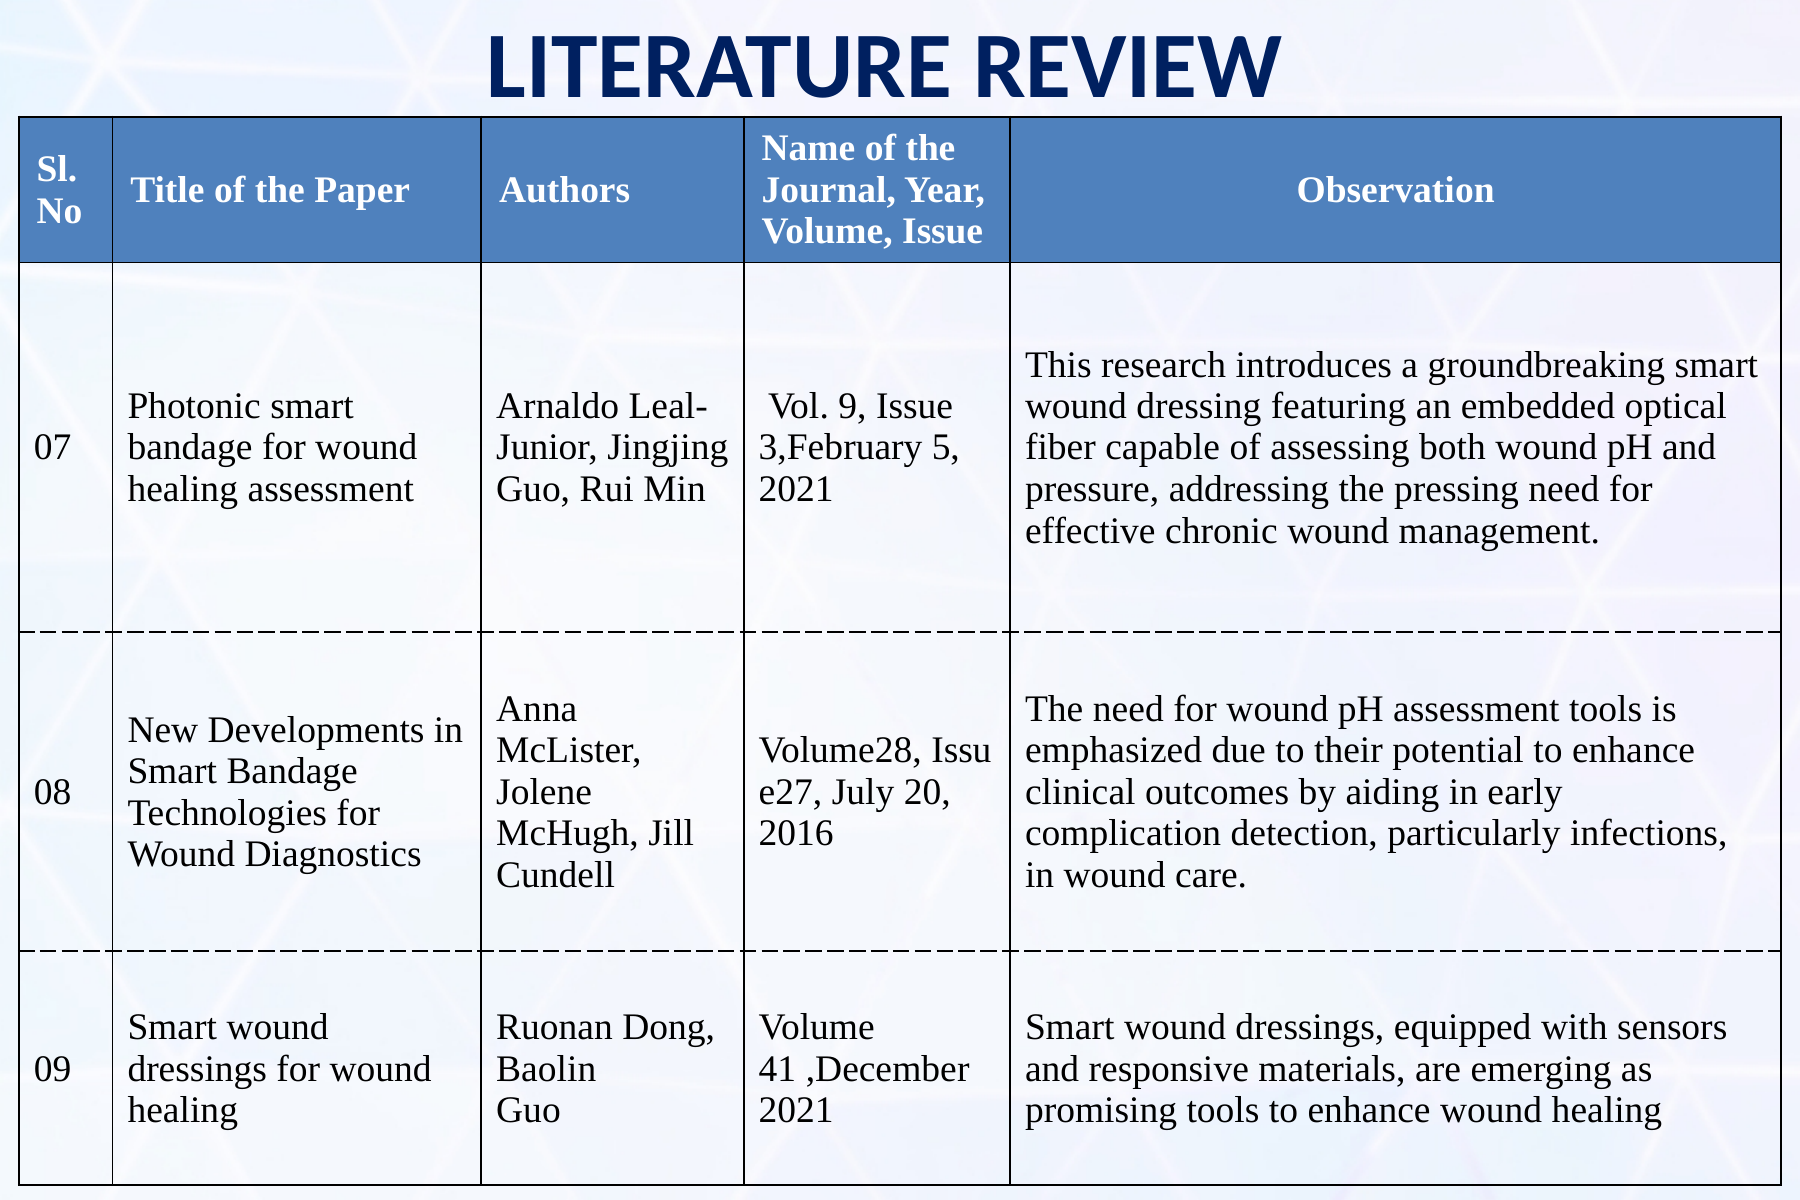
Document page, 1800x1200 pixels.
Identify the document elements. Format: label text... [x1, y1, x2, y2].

table_cell Volume 41 ,December 2021 [745, 951, 1009, 1184]
table_cell 07 [20, 263, 112, 632]
table_cell New Developments in Smart Bandage Technologies for Wound Diagnostics [113, 632, 480, 951]
table_cell Volume28, Issue27, July 20, 2016 [745, 632, 1009, 951]
table_cell Smart wound dressings for wound healing [113, 951, 480, 1184]
table_cell 08 [20, 632, 112, 951]
title LITERATURE REVIEW [75, 0, 1695, 116]
table_header Title of the Paper [113, 118, 480, 262]
table_cell Ruonan Dong, Baolin Guo [482, 951, 743, 1184]
table_cell This research introduces a groundbreaking smart wound dressing featuring an embedded optical fiber capable of assessing both wound pH and pressure, addressing the pressing need for effective chronic wound management. [1011, 263, 1780, 632]
table_cell Photonic smart bandage for wound healing assessment [113, 263, 480, 632]
table_header Observation [1011, 118, 1780, 262]
table_header Authors [482, 118, 743, 262]
table_header Sl. No [20, 118, 112, 262]
picture [0, 0, 1800, 1200]
table_header Name of the Journal, Year, Volume, Issue [745, 118, 1009, 262]
table_cell Anna McLister, Jolene McHugh, Jill Cundell [482, 632, 743, 951]
table_cell Vol. 9, Issue 3,February 5, 2021 [745, 263, 1009, 632]
table_cell Arnaldo Leal-Junior, Jingjing Guo, Rui Min [482, 263, 743, 632]
table_cell The need for wound pH assessment tools is emphasized due to their potential to enhance clinical outcomes by aiding in early complication detection, particularly infections, in wound care. [1011, 632, 1780, 951]
table_cell Smart wound dressings, equipped with sensors and responsive materials, are emerging as promising tools to enhance wound healing [1011, 951, 1780, 1184]
table_cell 09 [20, 951, 112, 1184]
